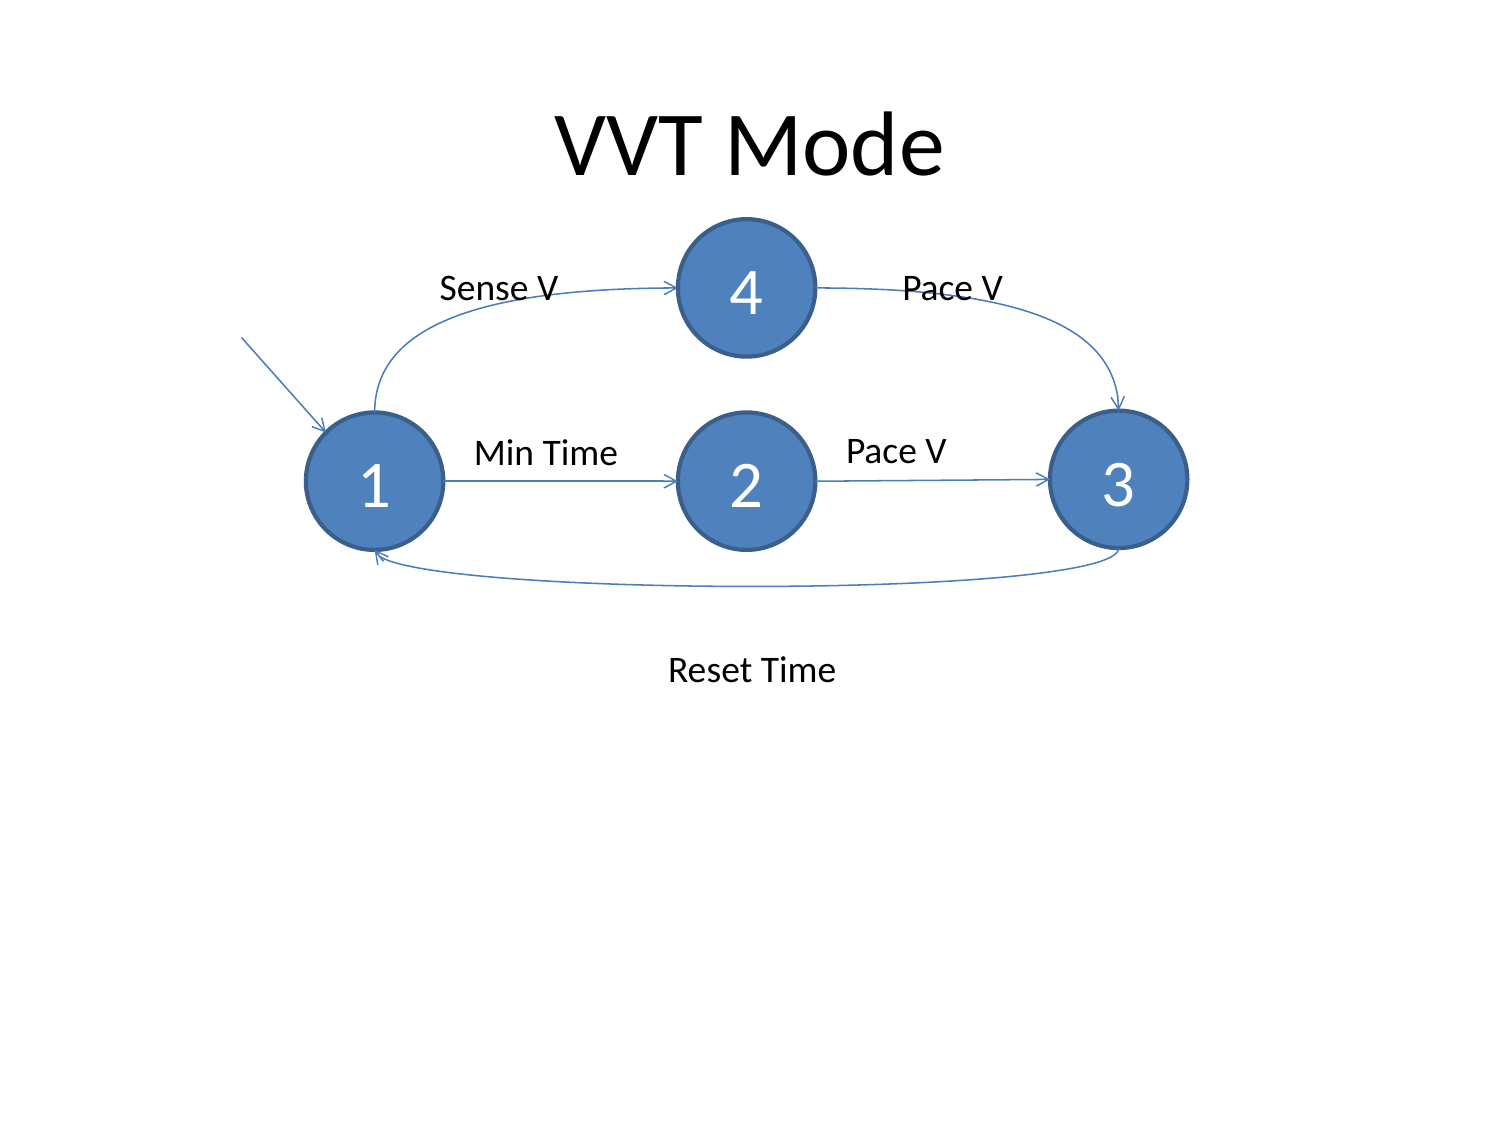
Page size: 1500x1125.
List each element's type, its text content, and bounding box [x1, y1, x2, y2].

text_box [241, 337, 327, 433]
text_box 4 [675, 217, 740, 359]
text_box 1 [303, 410, 446, 552]
text_box 2 [753, 410, 818, 552]
text_box Pace V [831, 419, 1035, 477]
text_box Sense V [593, 255, 628, 315]
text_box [815, 287, 1119, 411]
text_box Min Time [593, 420, 663, 480]
text_box Reset Time [753, 637, 857, 698]
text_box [463, 198, 589, 503]
text_box Sense V [424, 255, 458, 315]
text_box Reset Time [653, 637, 740, 698]
text_box Pace V [887, 255, 1091, 286]
text_box 4 [753, 217, 818, 359]
title VVT Mode [75, 45, 1425, 233]
text_box 2 [675, 410, 740, 552]
text_box 3 [1047, 408, 1190, 551]
